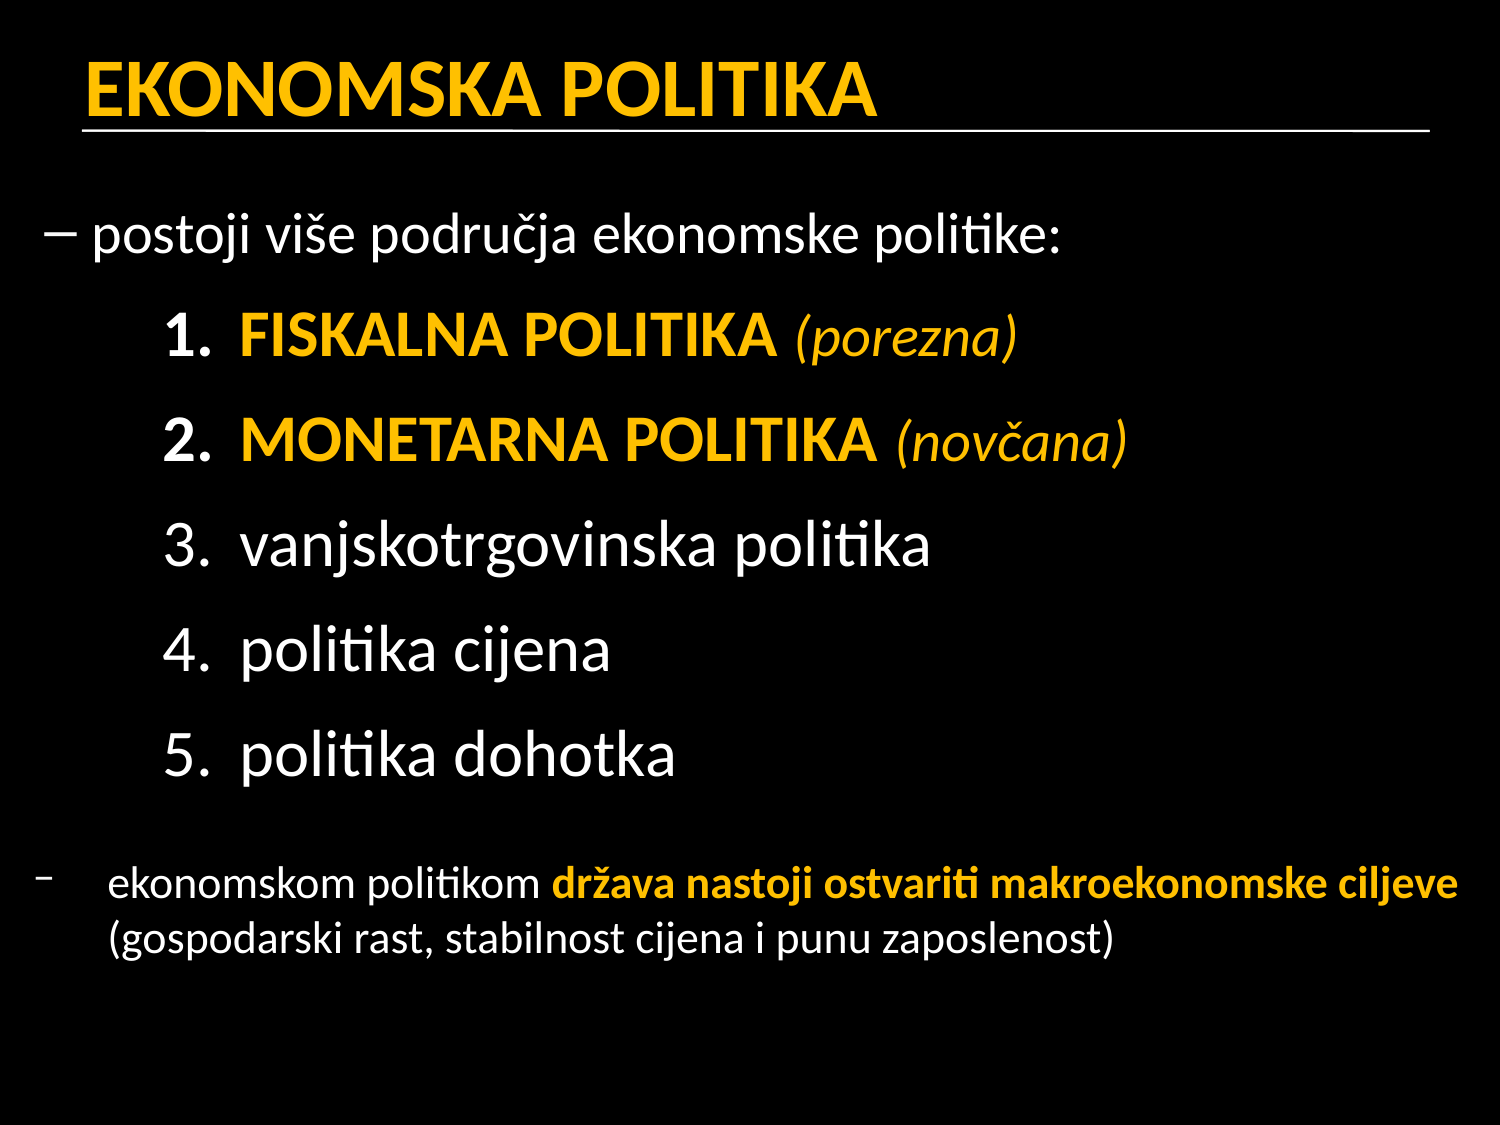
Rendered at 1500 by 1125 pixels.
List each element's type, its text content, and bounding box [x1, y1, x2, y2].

list postoji više područja ekonomske politike: FISKALNA POLITIKA (porezna) MONETARNA POLITIKA (novčana) vanjskotrgovinska politika politika cijena politika dohotka ekonomskom politikom država nastoji ostvariti makroekonomske ciljeve (gospodarski rast, stabilnost cijena i punu zaposlenost) [17, 187, 1500, 1114]
title EKONOMSKA POLITIKA [70, 11, 1500, 155]
